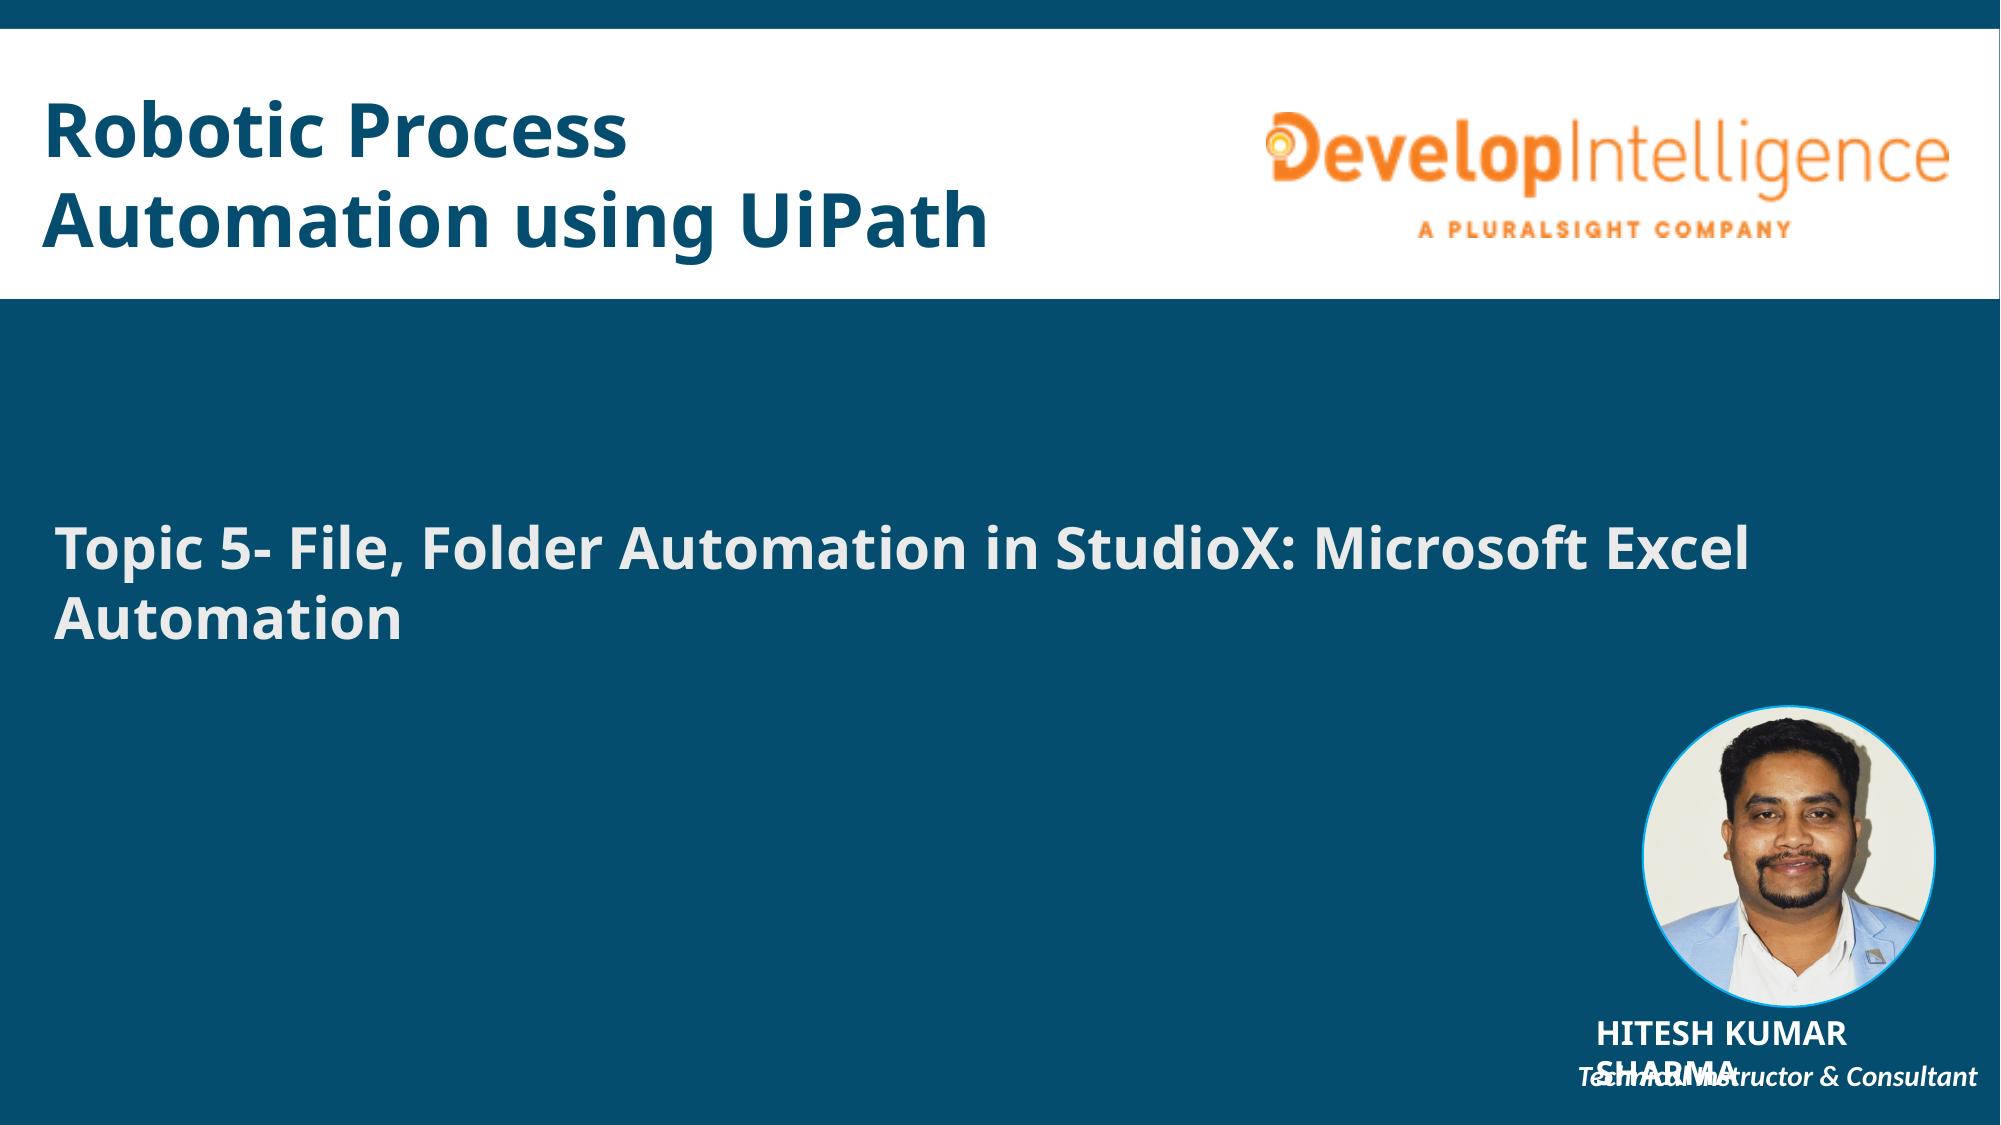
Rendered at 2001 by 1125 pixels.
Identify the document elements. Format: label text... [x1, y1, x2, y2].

text_box HITESH KUMAR SHARMA [1595, 1012, 1982, 1099]
picture [1265, 112, 1949, 239]
text_box Robotic Process Automation using UiPath [27, 75, 1043, 271]
text_box Topic 5- File, Folder Automation in StudioX: Microsoft Excel Automation [39, 503, 1949, 659]
text_box Technical Instructor & Consultant [1577, 1057, 2000, 1125]
text_box [1641, 705, 1937, 1008]
